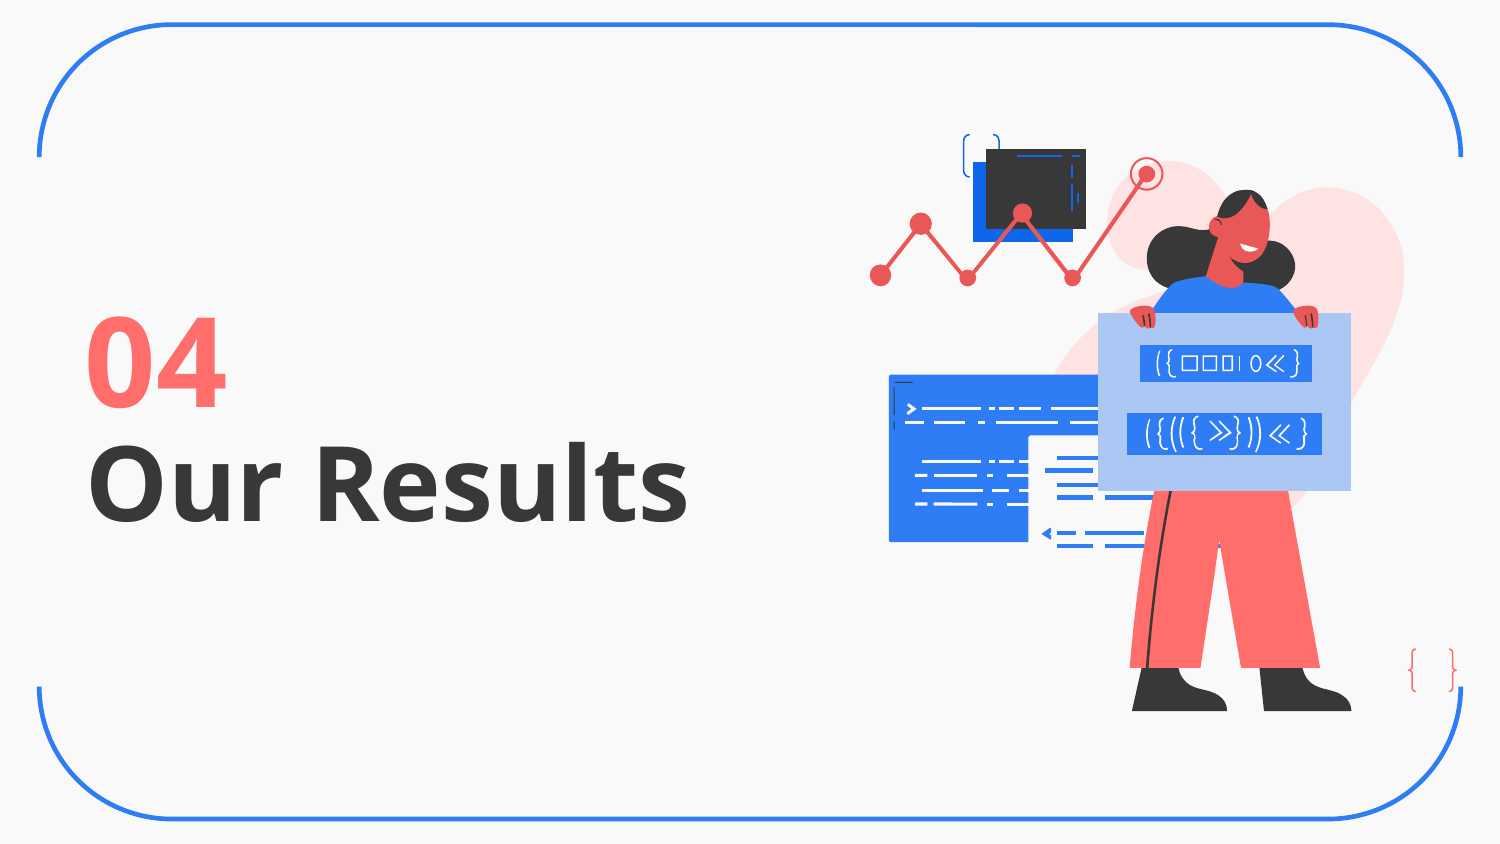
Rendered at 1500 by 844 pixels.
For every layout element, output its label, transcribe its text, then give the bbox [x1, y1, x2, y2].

title Our Results [25, 407, 706, 552]
title 04 [0, 281, 243, 433]
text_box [869, 134, 1411, 712]
